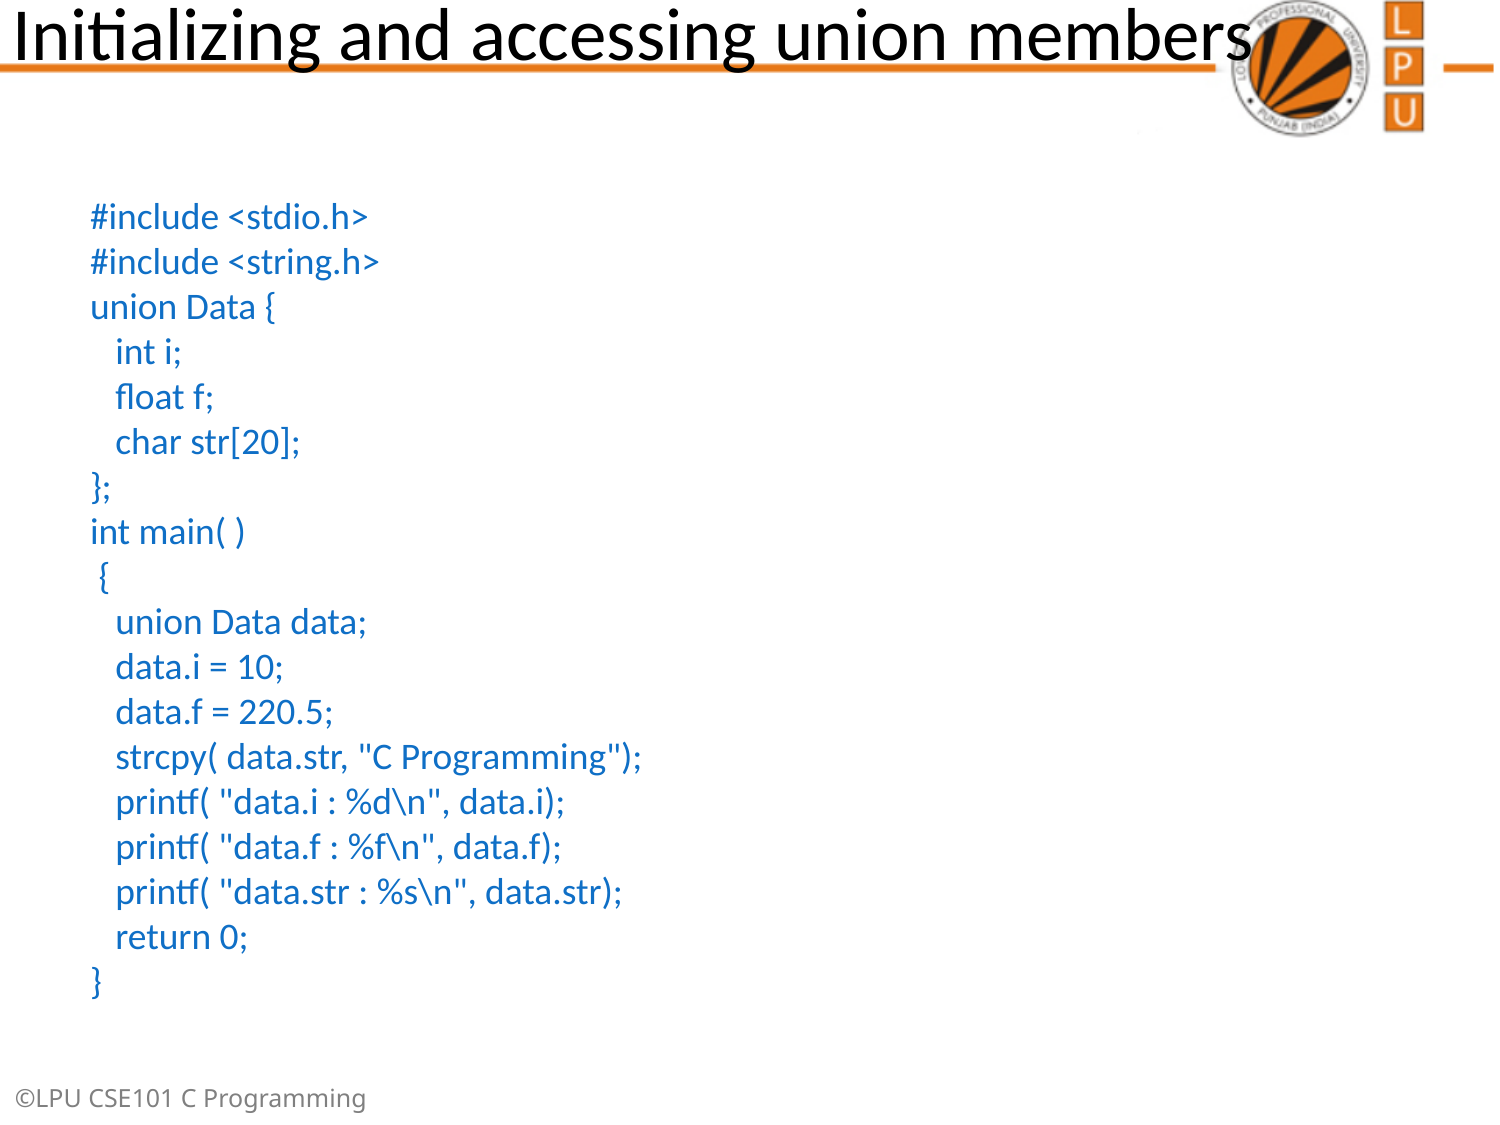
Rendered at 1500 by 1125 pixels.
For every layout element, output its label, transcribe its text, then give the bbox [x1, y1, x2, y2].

picture [0, 0, 1497, 155]
title Initializing and accessing union members [0, 0, 1309, 124]
list #include <stdio.h> #include <string.h> union Data { int i; float f; char str[20]; }; int main( ) { union Data data; data.i = 10; data.f = 220.5; strcpy( data.str, "C Programming"); printf( "data.i : %d\n", data.i); printf( "data.f : %f\n", data.f); printf( "data.str : %s\n", data.str); return 0; } [75, 184, 1425, 1035]
